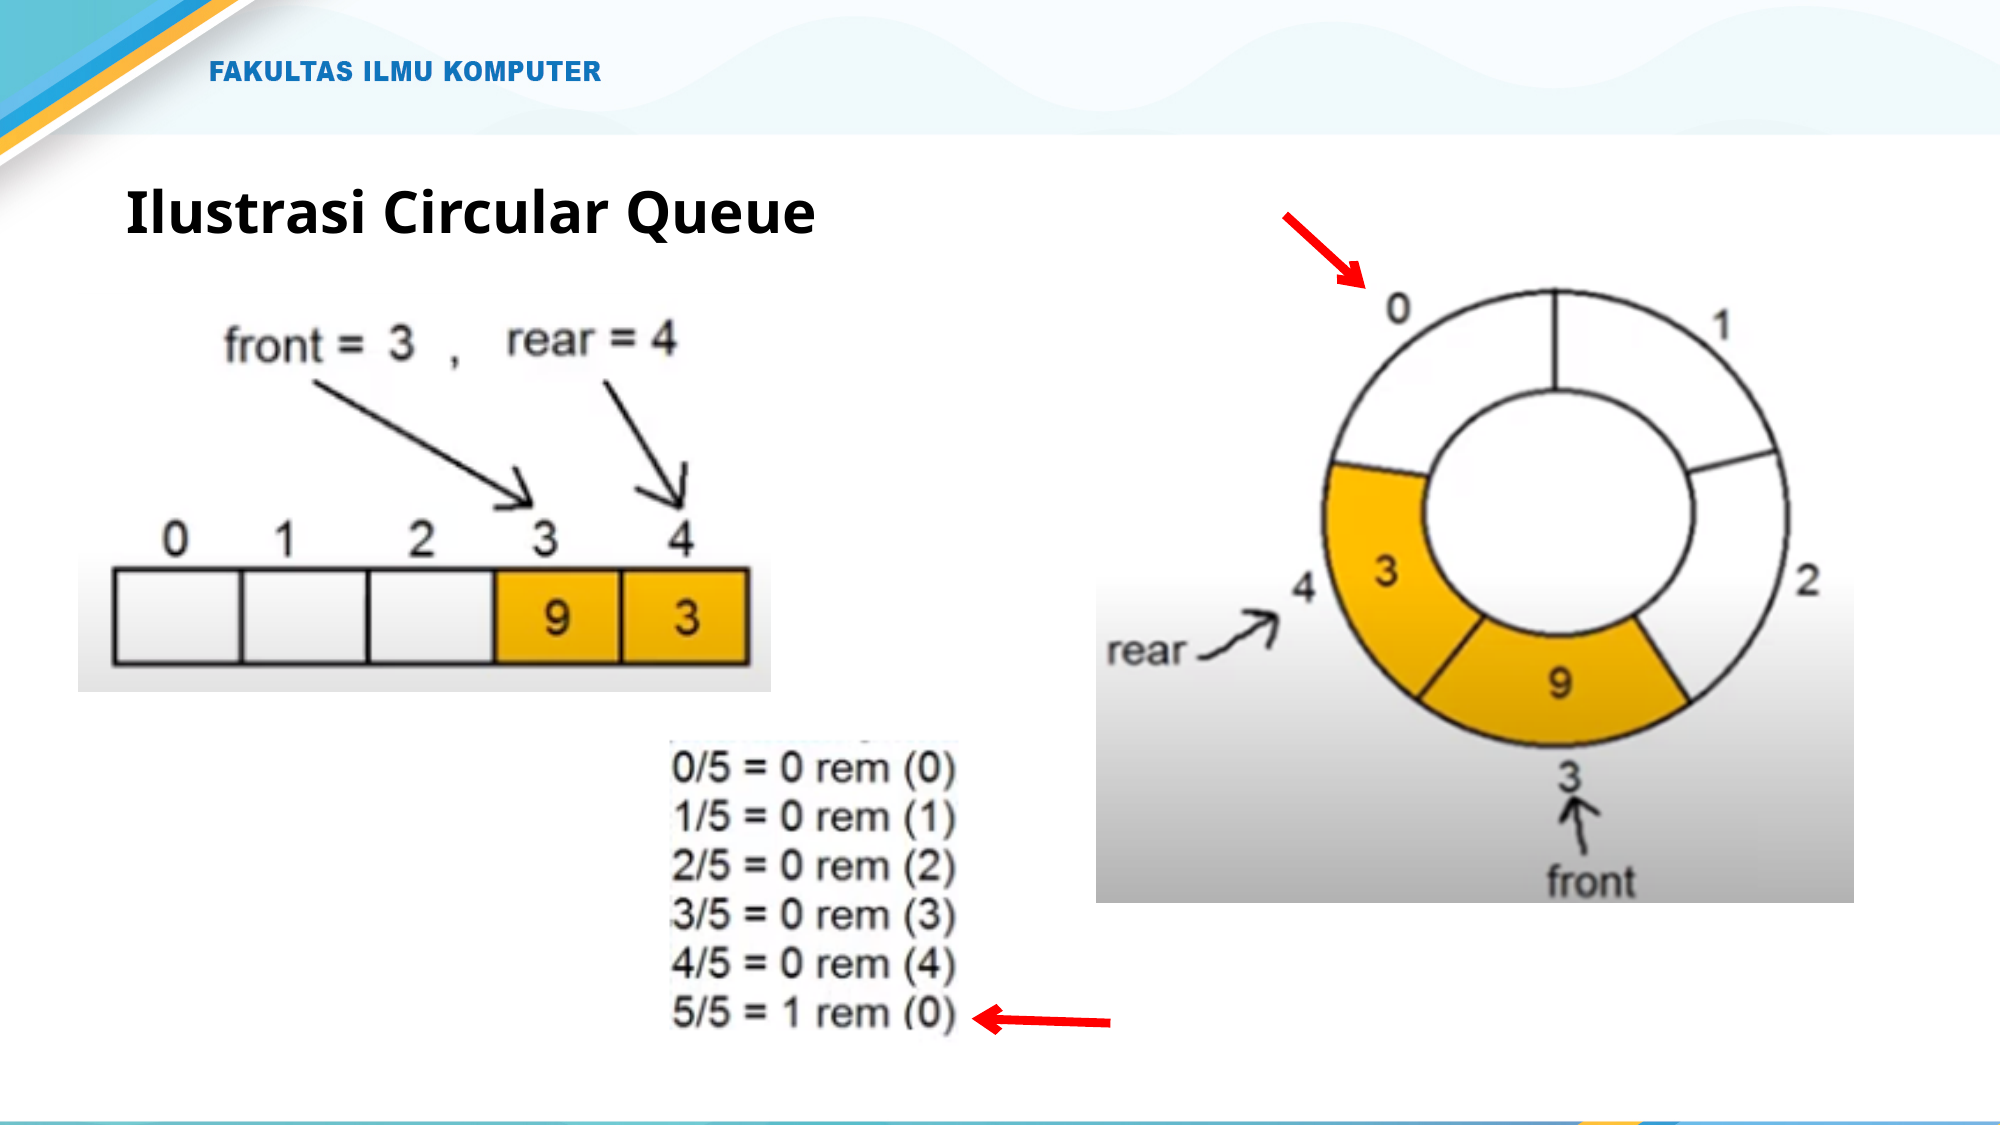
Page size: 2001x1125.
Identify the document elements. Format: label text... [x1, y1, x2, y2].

picture [0, 0, 2000, 1125]
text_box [971, 1018, 1111, 1024]
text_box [1285, 214, 1366, 289]
title Ilustrasi Circular Queue [111, 148, 1711, 281]
